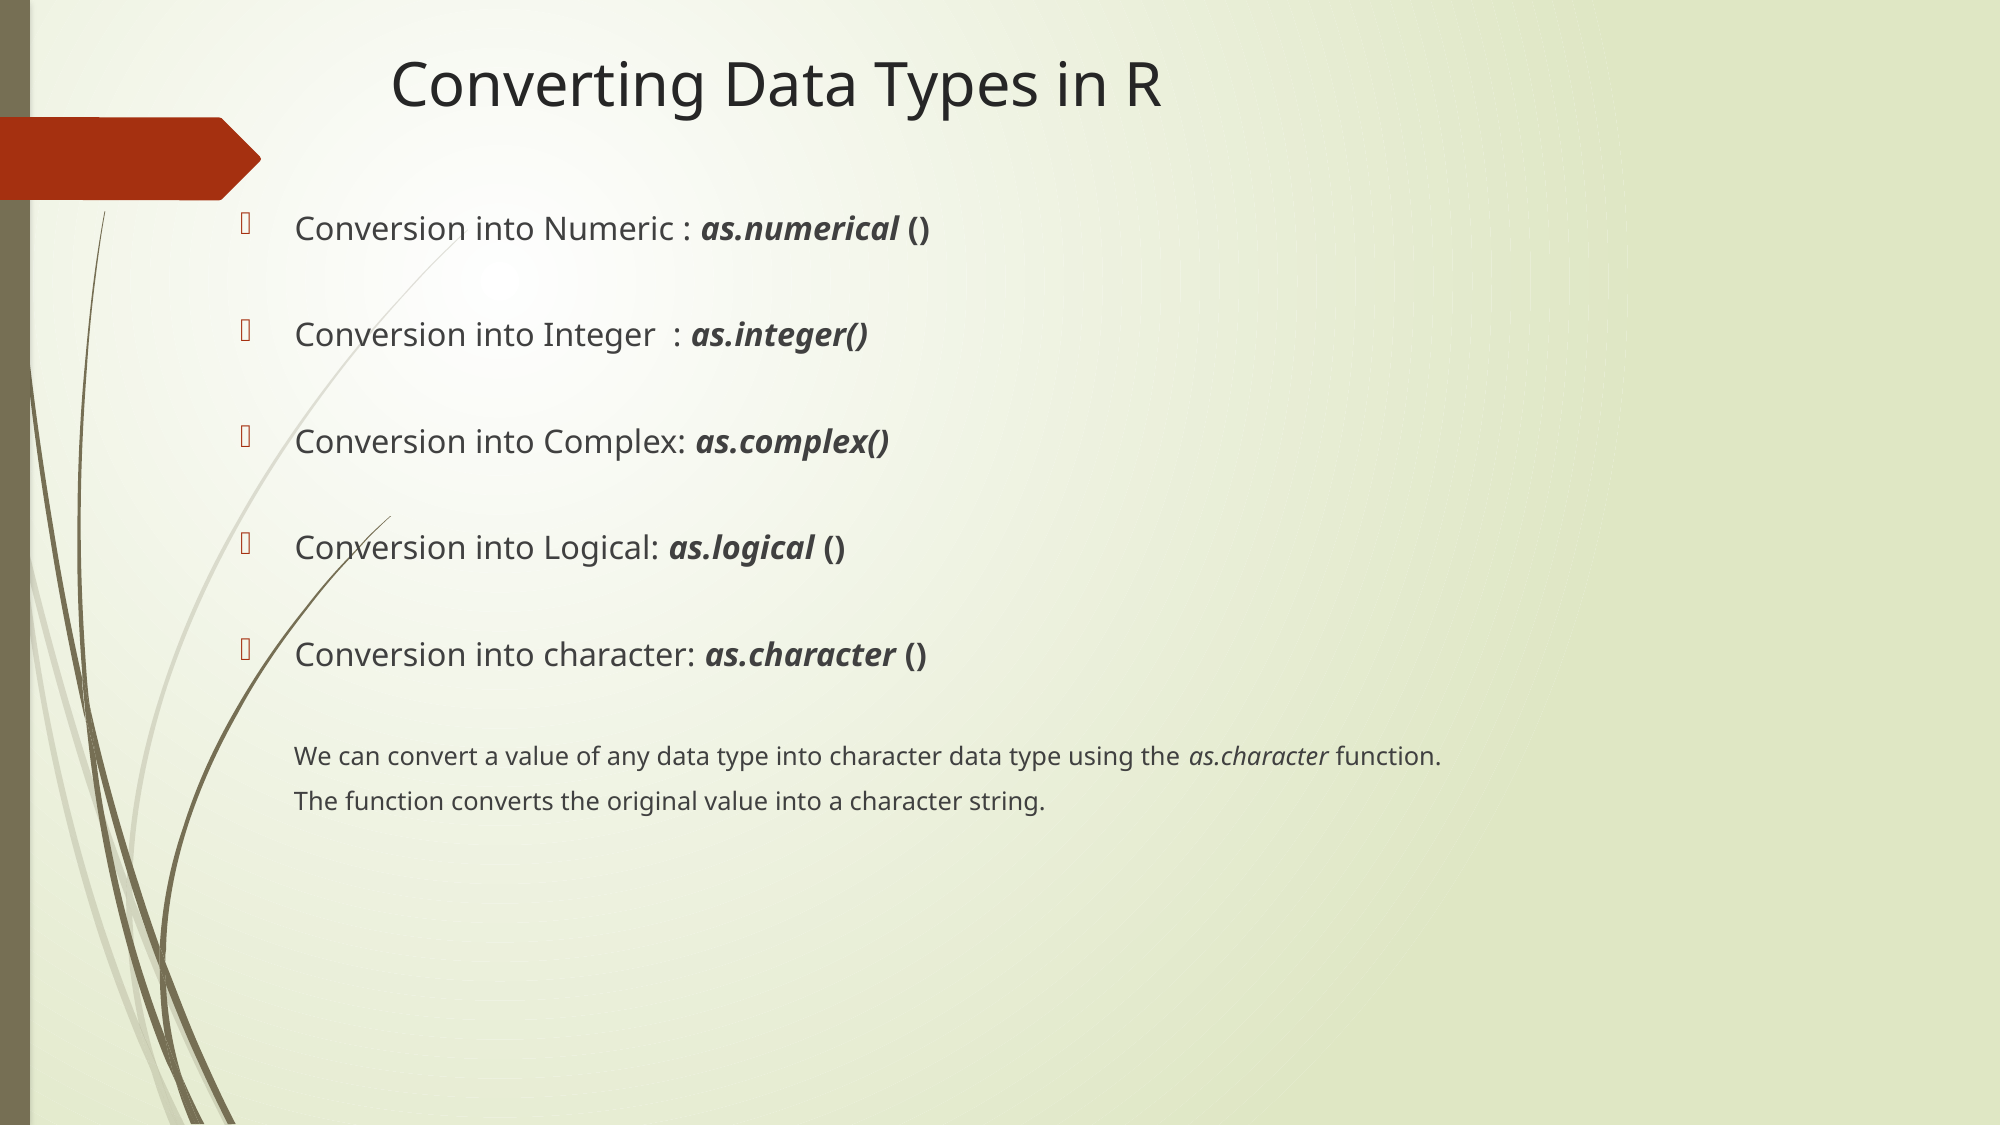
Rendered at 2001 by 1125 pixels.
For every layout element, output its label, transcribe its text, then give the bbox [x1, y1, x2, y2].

list Conversion into Numeric : as.numerical () Conversion into Integer : as.integer() Conversion into Complex: as.complex() Conversion into Logical: as.logical () Conversion into character: as.character () We can convert a value of any data type into character data type using the as.character function. The function converts the original value into a character string. [225, 200, 1888, 1013]
title Converting Data Types in R [375, 37, 1837, 200]
